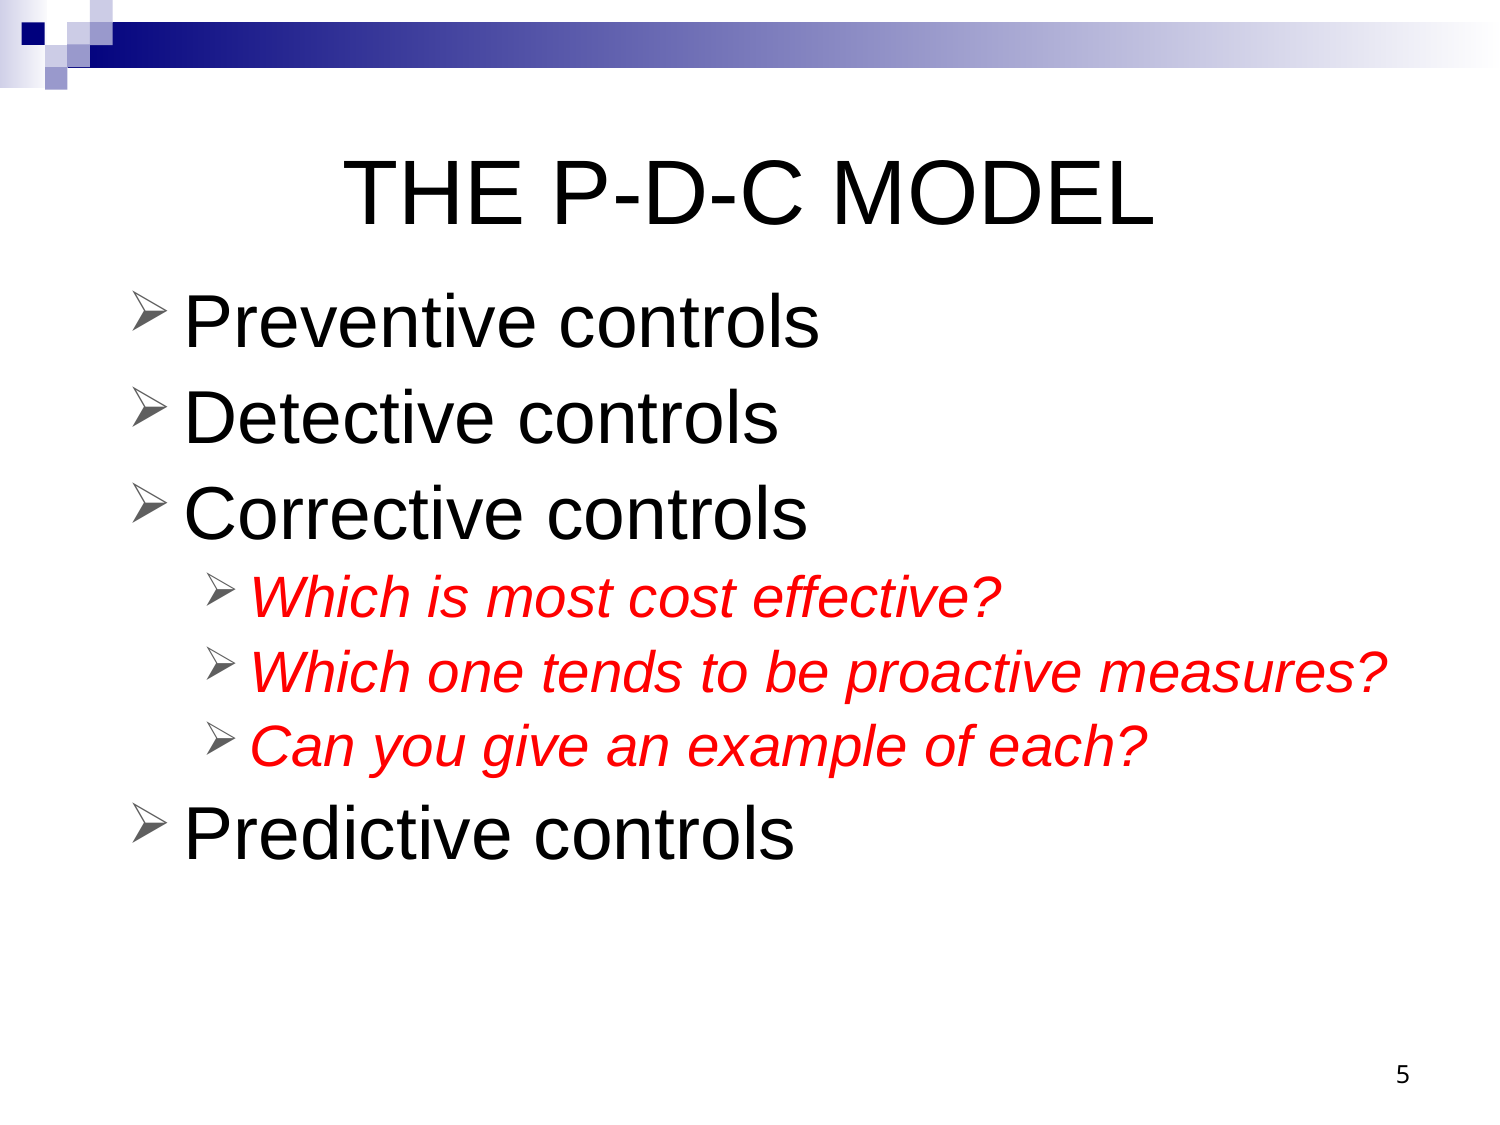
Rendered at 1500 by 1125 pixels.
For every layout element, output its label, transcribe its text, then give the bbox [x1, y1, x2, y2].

title THE P-D-C MODEL [74, 74, 1426, 301]
list Preventive controls Detective controls Corrective controls Which is most cost effective? Which one tends to be proactive measures? Can you give an example of each? Predictive controls [112, 274, 1426, 951]
slide_number 5 [1074, 1024, 1426, 1101]
